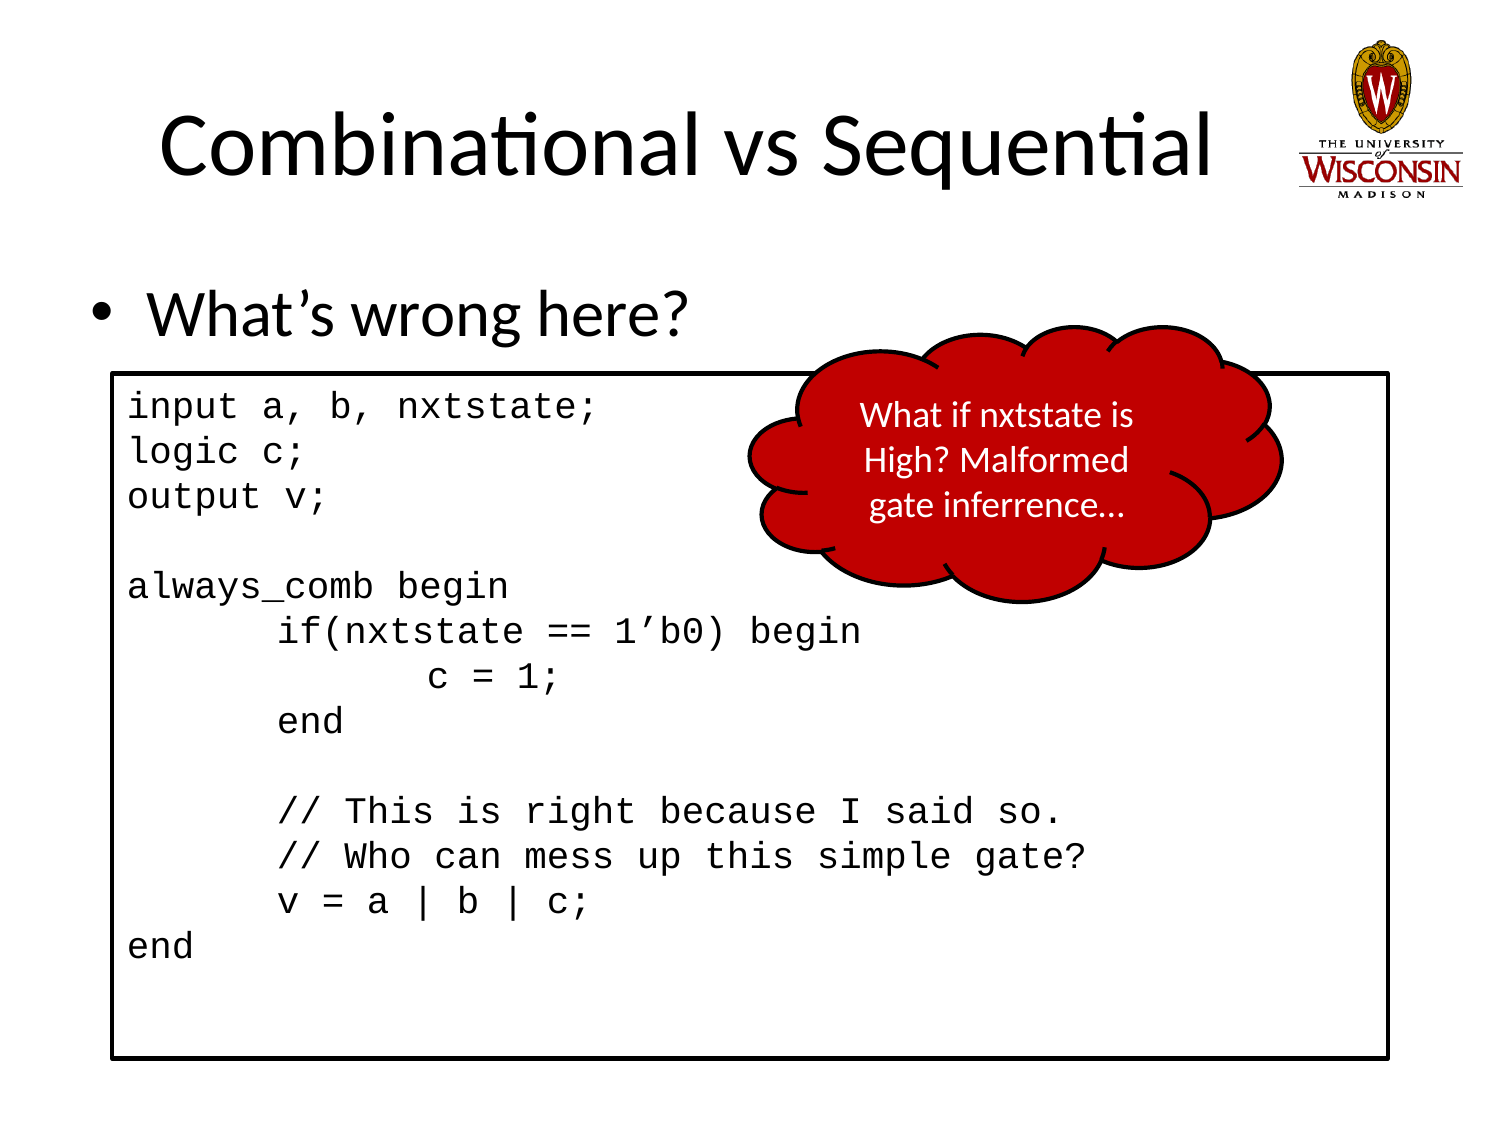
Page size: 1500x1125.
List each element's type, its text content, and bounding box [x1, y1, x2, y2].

picture [1299, 37, 1463, 200]
text_box What if nxtstate is High? Malformed gate inferrence… [747, 325, 1284, 605]
list What’s wrong here? [75, 262, 1425, 386]
title Combinational vs Sequential [75, 45, 1300, 233]
text_box input a, b, nxtstate; logic c; output v; always_comb begin if(nxtstate == 1’b0) begin c = 1; end // This is right because I said so. // Who can mess up this simple gate? v = a | b | c; end [110, 371, 1390, 1061]
